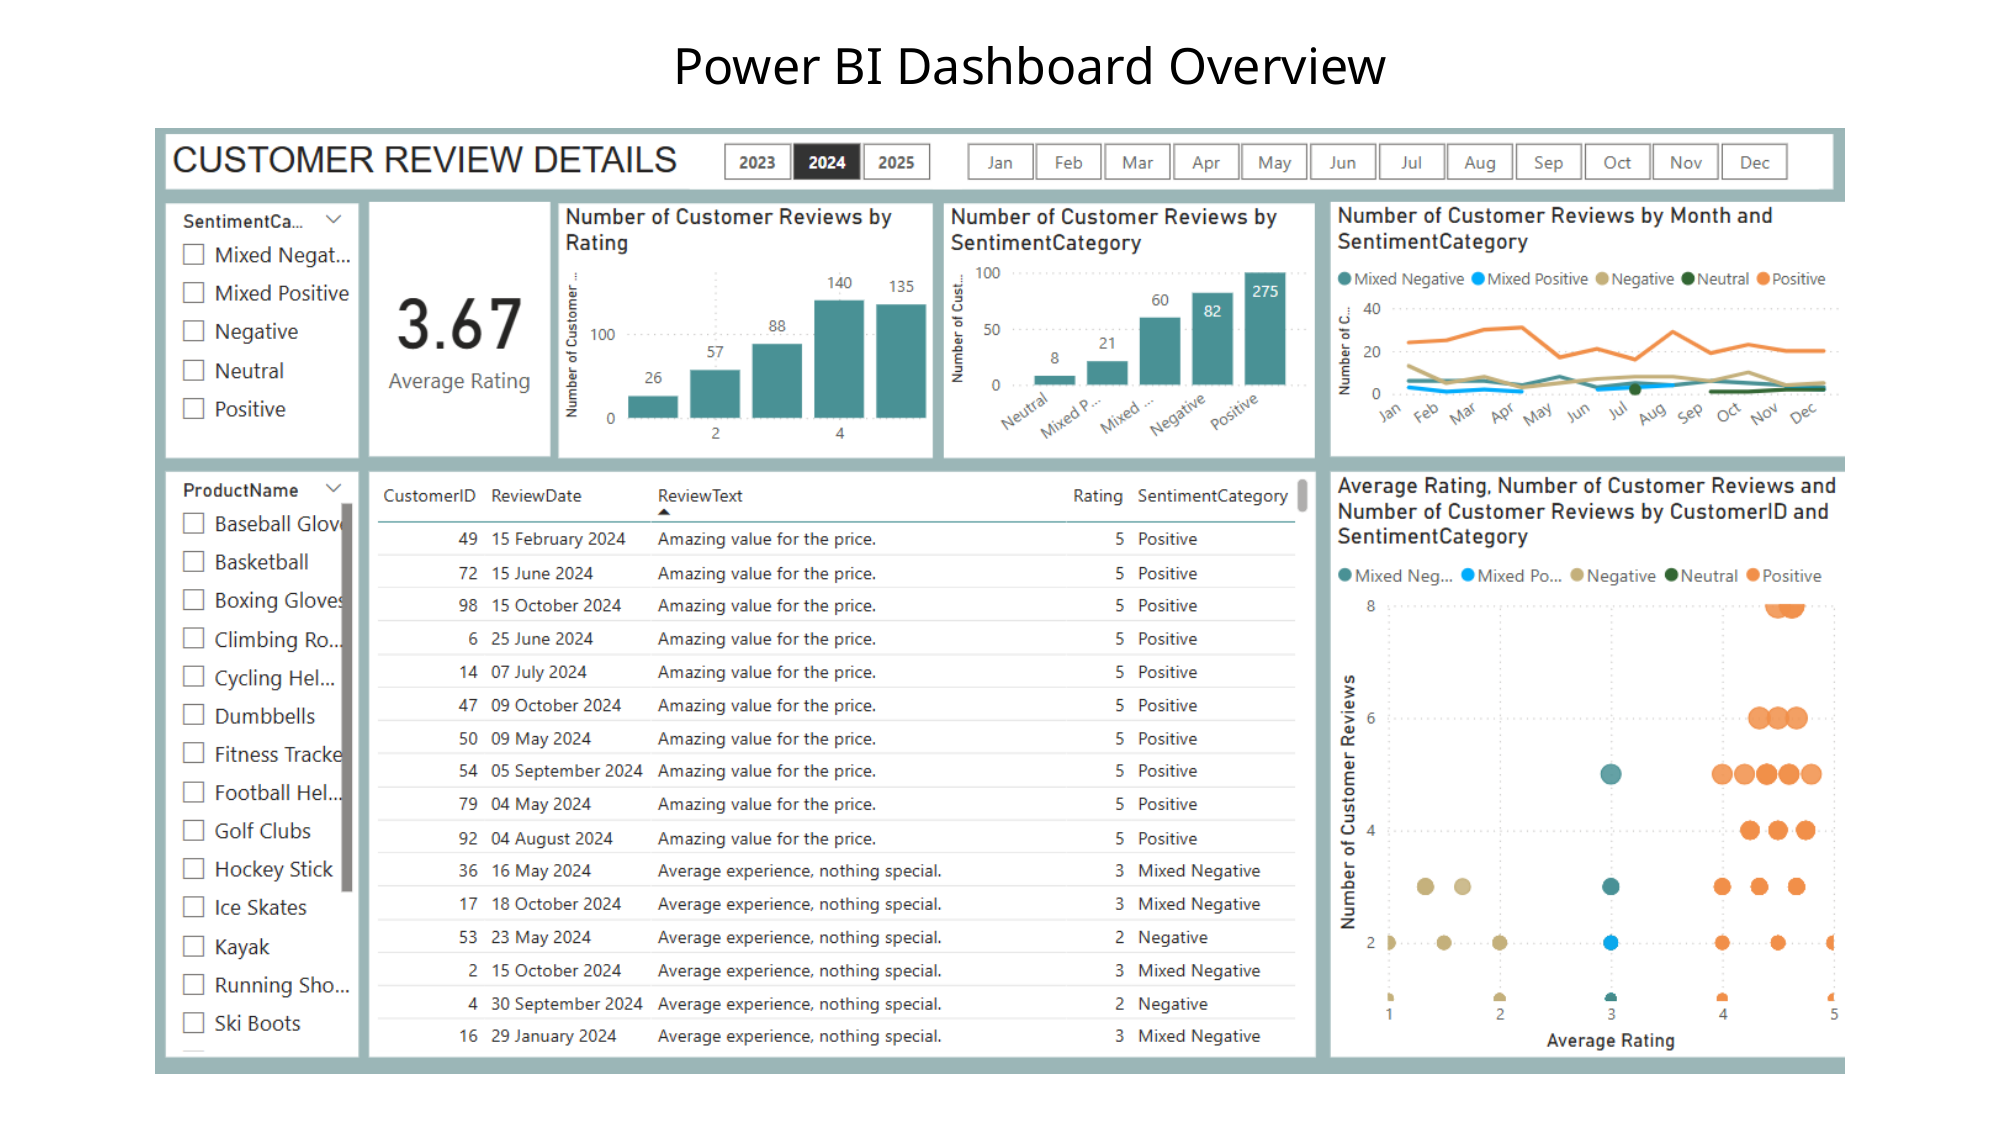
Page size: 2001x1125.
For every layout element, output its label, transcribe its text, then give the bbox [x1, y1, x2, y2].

picture [155, 128, 1845, 1074]
text_box Power BI Dashboard Overview [658, 27, 1661, 103]
